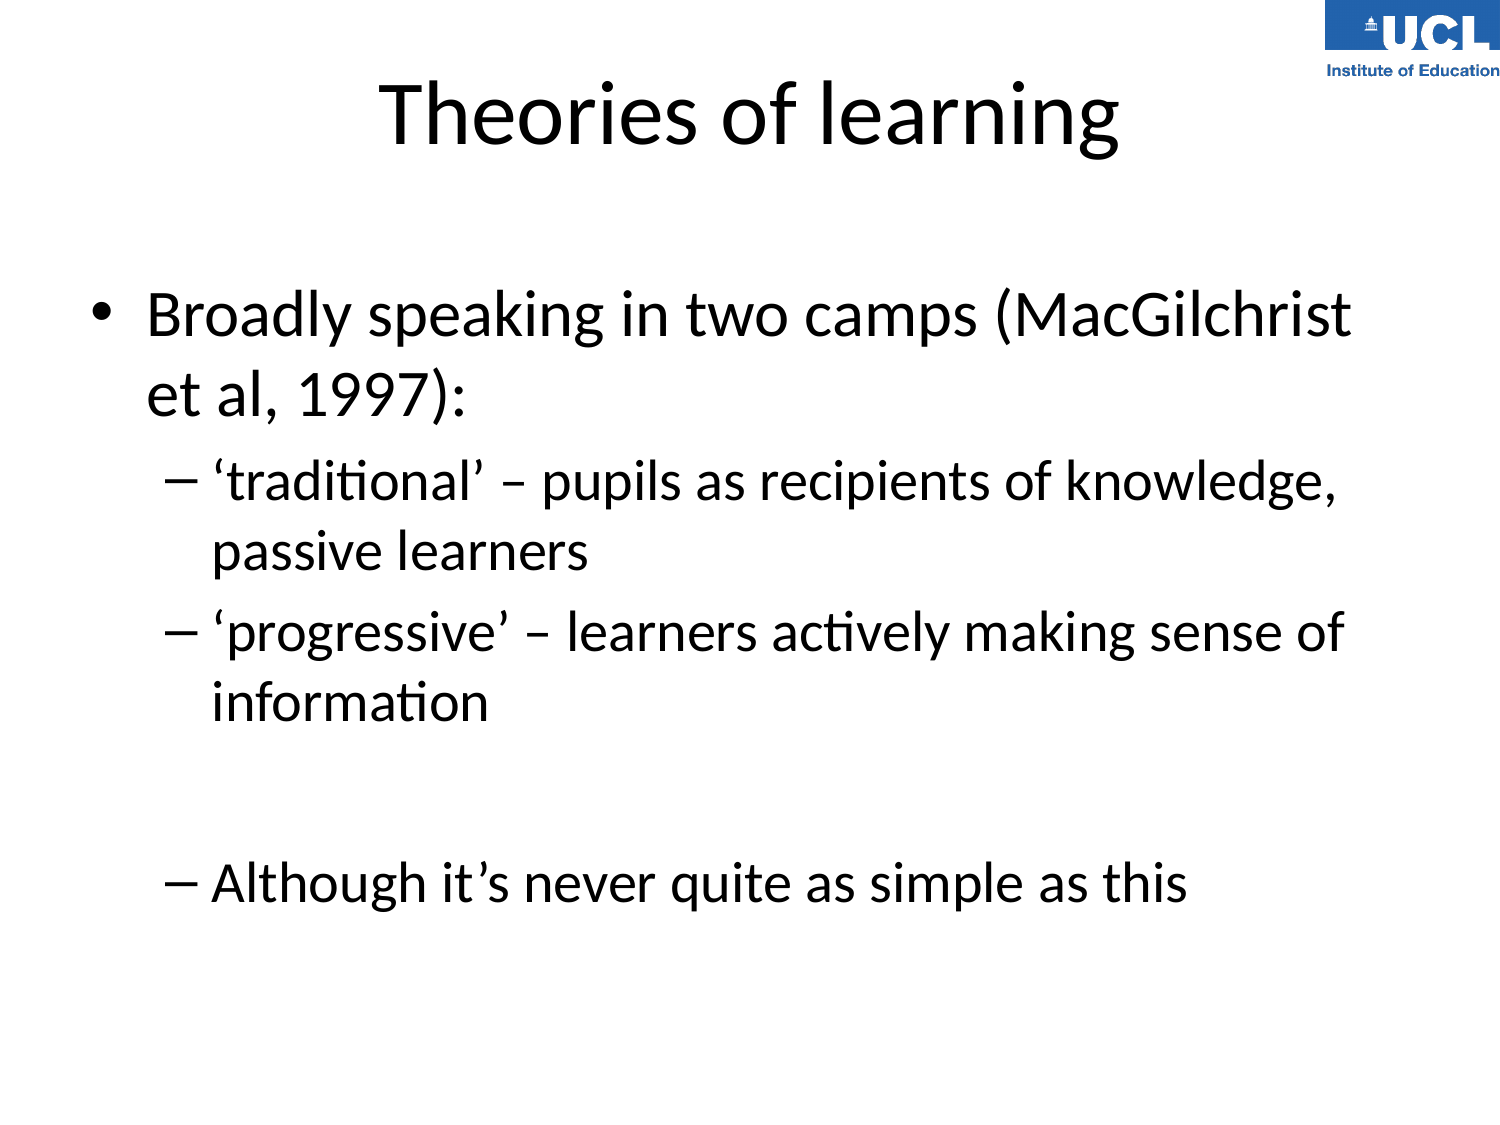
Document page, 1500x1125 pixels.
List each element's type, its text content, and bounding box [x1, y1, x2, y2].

title Theories of learning [75, 45, 1425, 233]
picture [1325, 0, 1500, 84]
list Broadly speaking in two camps (MacGilchrist et al, 1997): ‘traditional’ – pupils as recipients of knowledge, passive learners ‘progressive’ – learners actively making sense of information Although it’s never quite as simple as this [75, 262, 1425, 1005]
